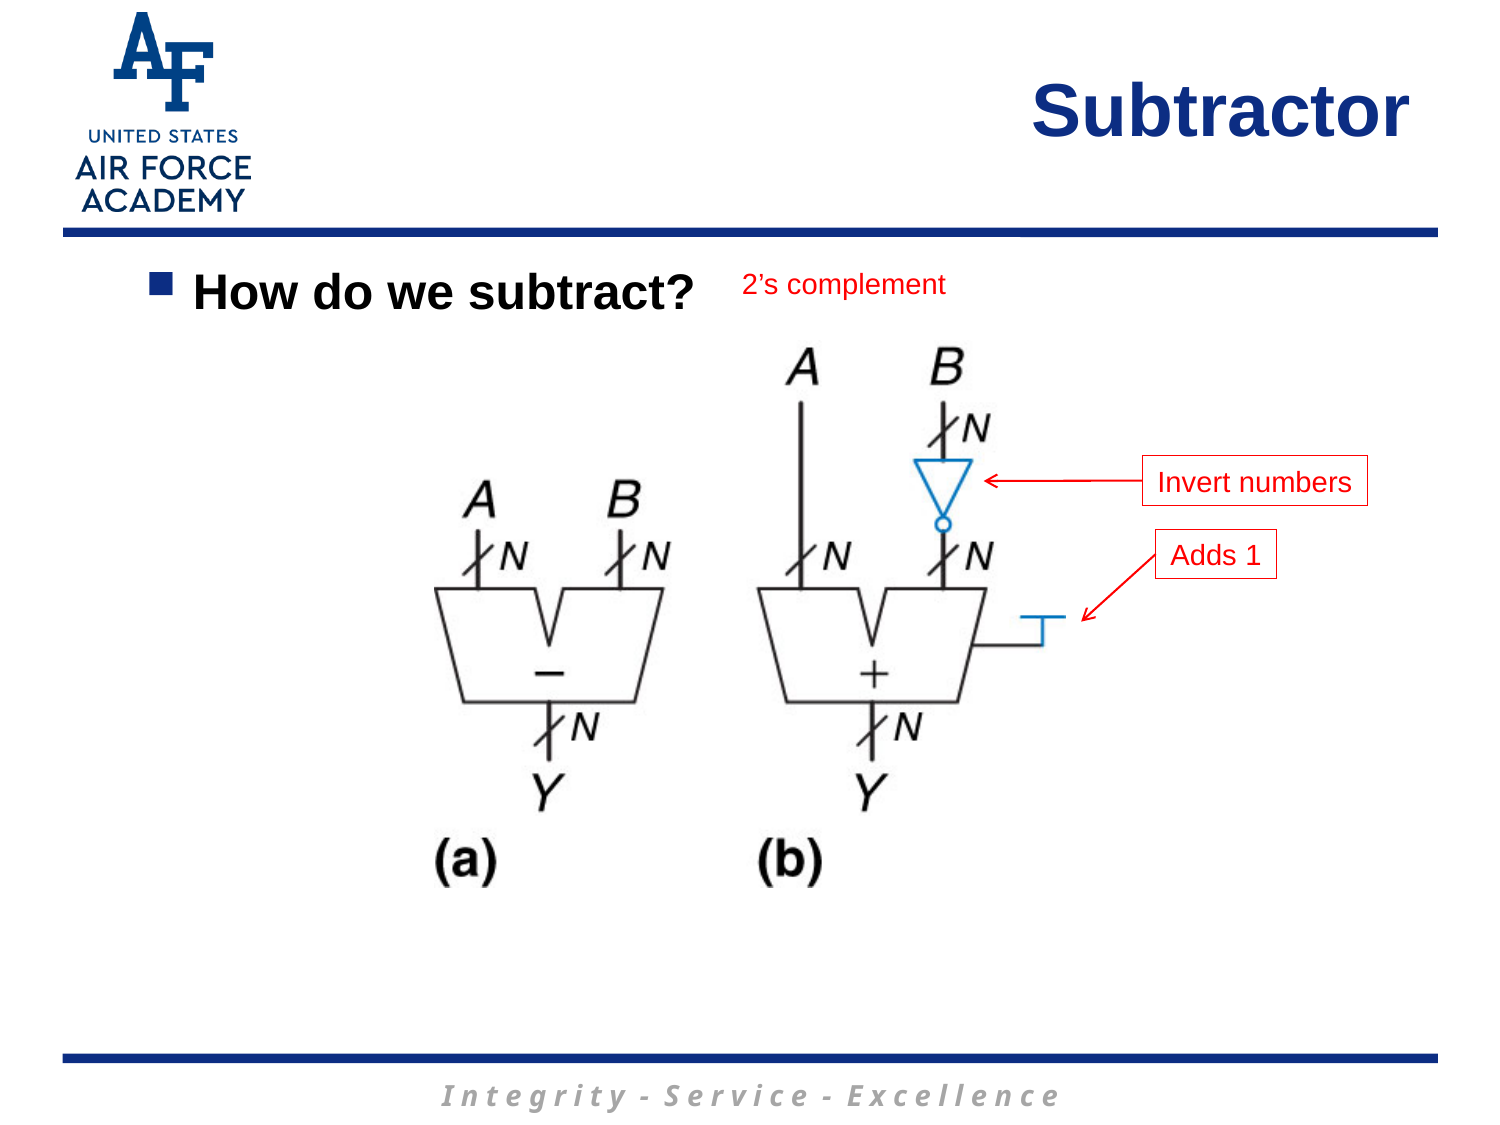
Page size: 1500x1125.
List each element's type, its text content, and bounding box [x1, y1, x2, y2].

text_box Subtractor [313, 12, 1426, 200]
text_box How do we subtract? [131, 252, 1466, 962]
picture [75, 12, 251, 212]
text_box Invert numbers [1142, 455, 1368, 506]
text_box 2’s complement [727, 258, 962, 308]
picture [434, 340, 1082, 904]
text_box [1080, 554, 1156, 622]
text_box Adds 1 [1155, 529, 1277, 579]
